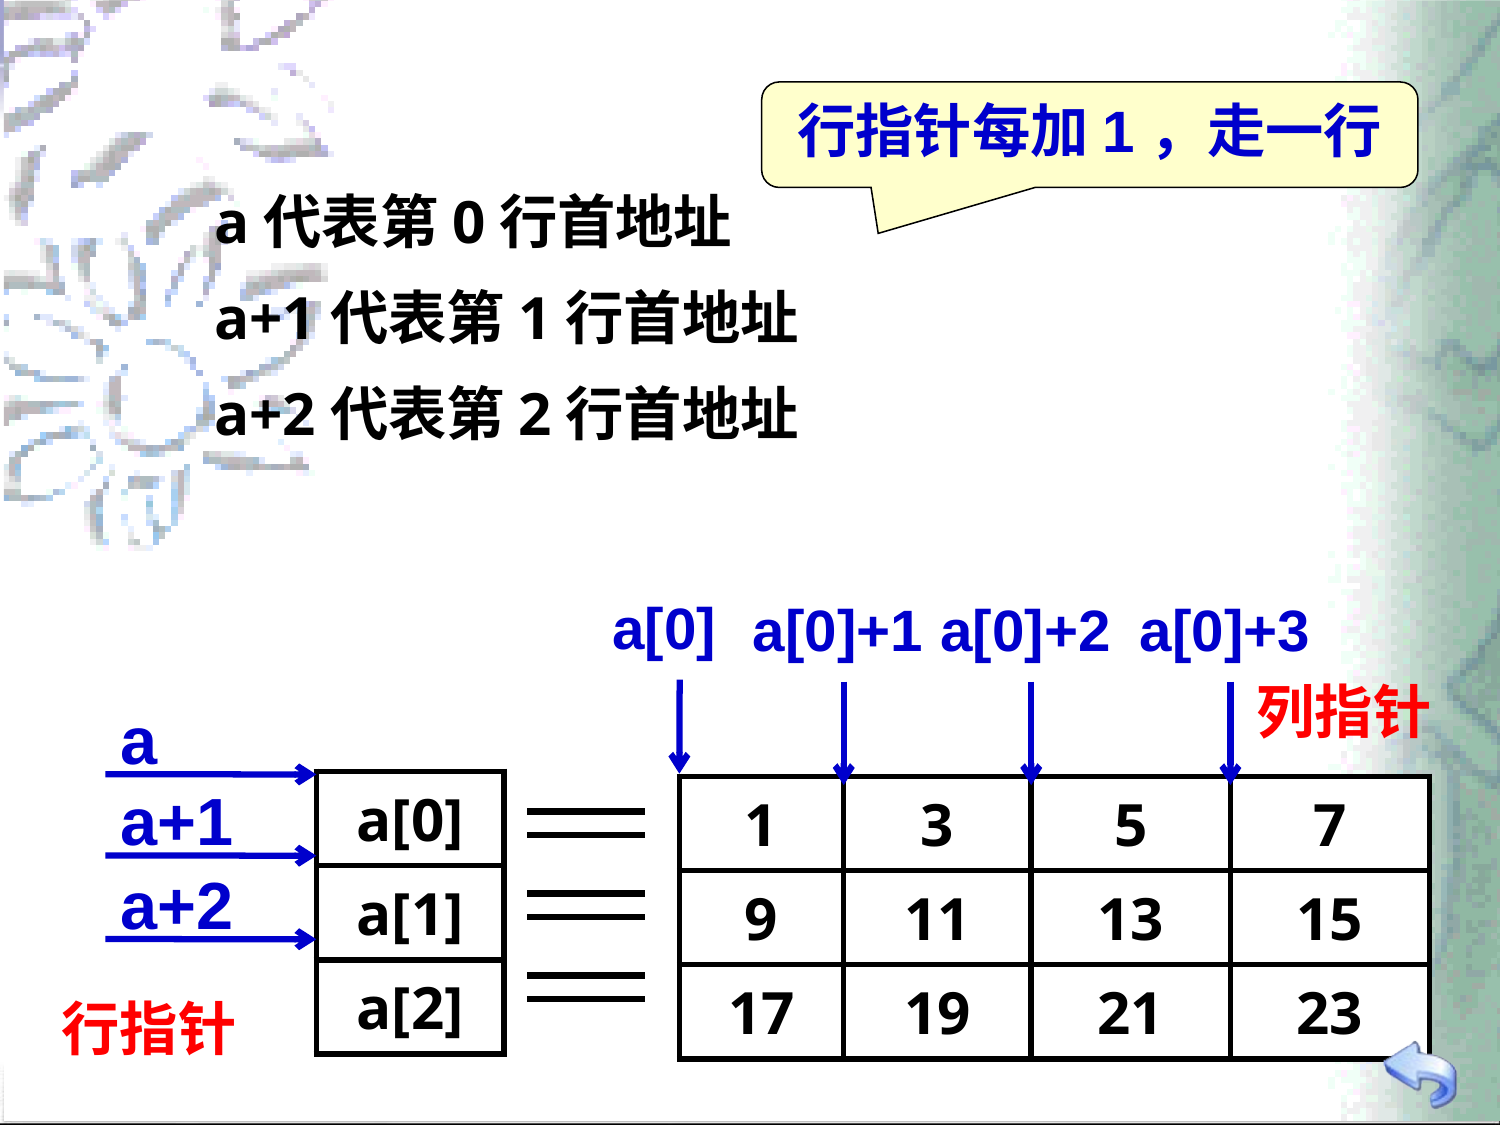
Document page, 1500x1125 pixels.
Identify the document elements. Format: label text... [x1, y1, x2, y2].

table_cell 21 [1034, 967, 1228, 1056]
table_cell 11 [846, 873, 1028, 962]
text_box a+2 [105, 946, 293, 951]
table_cell 19 [846, 967, 1028, 1056]
text_box 行指针 [46, 984, 270, 1070]
list a代表第0行首地址 a+1代表第1行首地址 a+2代表第2行首地址 [199, 164, 891, 504]
text_box 行指针每加1，走一行 [761, 81, 1418, 234]
text_box a[0]+3 [1124, 585, 1395, 671]
text_box a[0]+2 [925, 585, 1124, 671]
table_header 1 [682, 779, 841, 868]
picture [0, 0, 1500, 1125]
text_box a+1 [105, 780, 293, 852]
text_box a+2 [105, 861, 293, 936]
text_box 列指针 [1242, 667, 1465, 753]
text_box a [105, 690, 176, 771]
table_cell a[1] [319, 868, 501, 957]
table_cell 13 [1034, 873, 1228, 962]
table_cell 17 [682, 967, 841, 1056]
text_box a[0]+1 [738, 585, 925, 671]
table_header 7 [1233, 779, 1427, 868]
table_cell 15 [1233, 873, 1427, 962]
table_cell a[2] [319, 963, 501, 1051]
table_header 5 [1034, 779, 1228, 868]
table_cell 23 [1233, 967, 1427, 1056]
text_box a[0] [597, 583, 774, 669]
table_header a[0] [319, 774, 501, 863]
table_cell 9 [682, 873, 841, 962]
table_header 3 [846, 779, 1028, 868]
